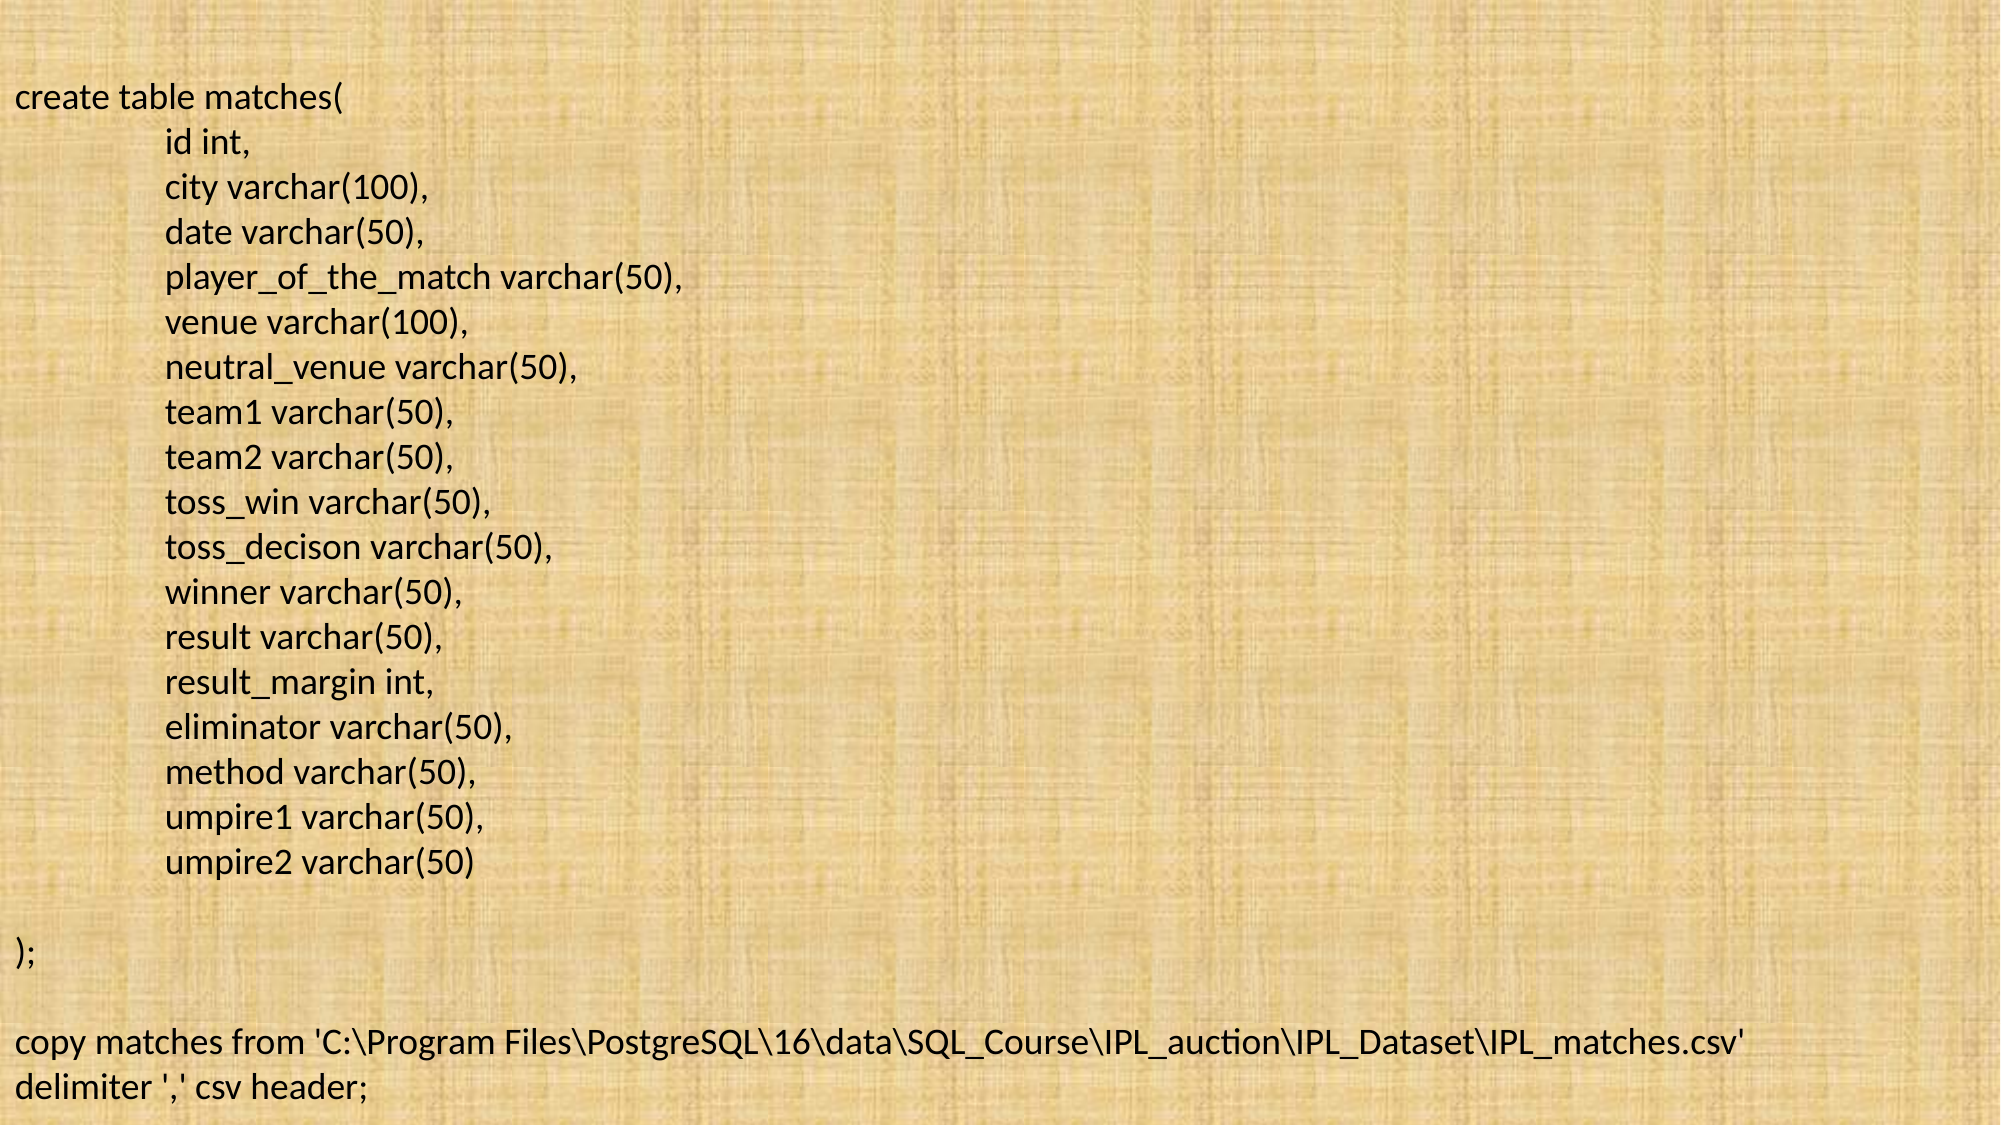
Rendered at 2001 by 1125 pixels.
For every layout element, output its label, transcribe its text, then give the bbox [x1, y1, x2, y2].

text_box create table matches( id int, city varchar(100), date varchar(50), player_of_the_match varchar(50), venue varchar(100), neutral_venue varchar(50), team1 varchar(50), team2 varchar(50), toss_win varchar(50), toss_decison varchar(50), winner varchar(50), result varchar(50), result_margin int, eliminator varchar(50), method varchar(50), umpire1 varchar(50), umpire2 varchar(50) ); copy matches from 'C:\Program Files\PostgreSQL\16\data\SQL_Course\IPL_auction\IPL_Dataset\IPL_matches.csv' delimiter ',' csv header; [0, 64, 1961, 1115]
picture [0, 0, 2001, 1125]
